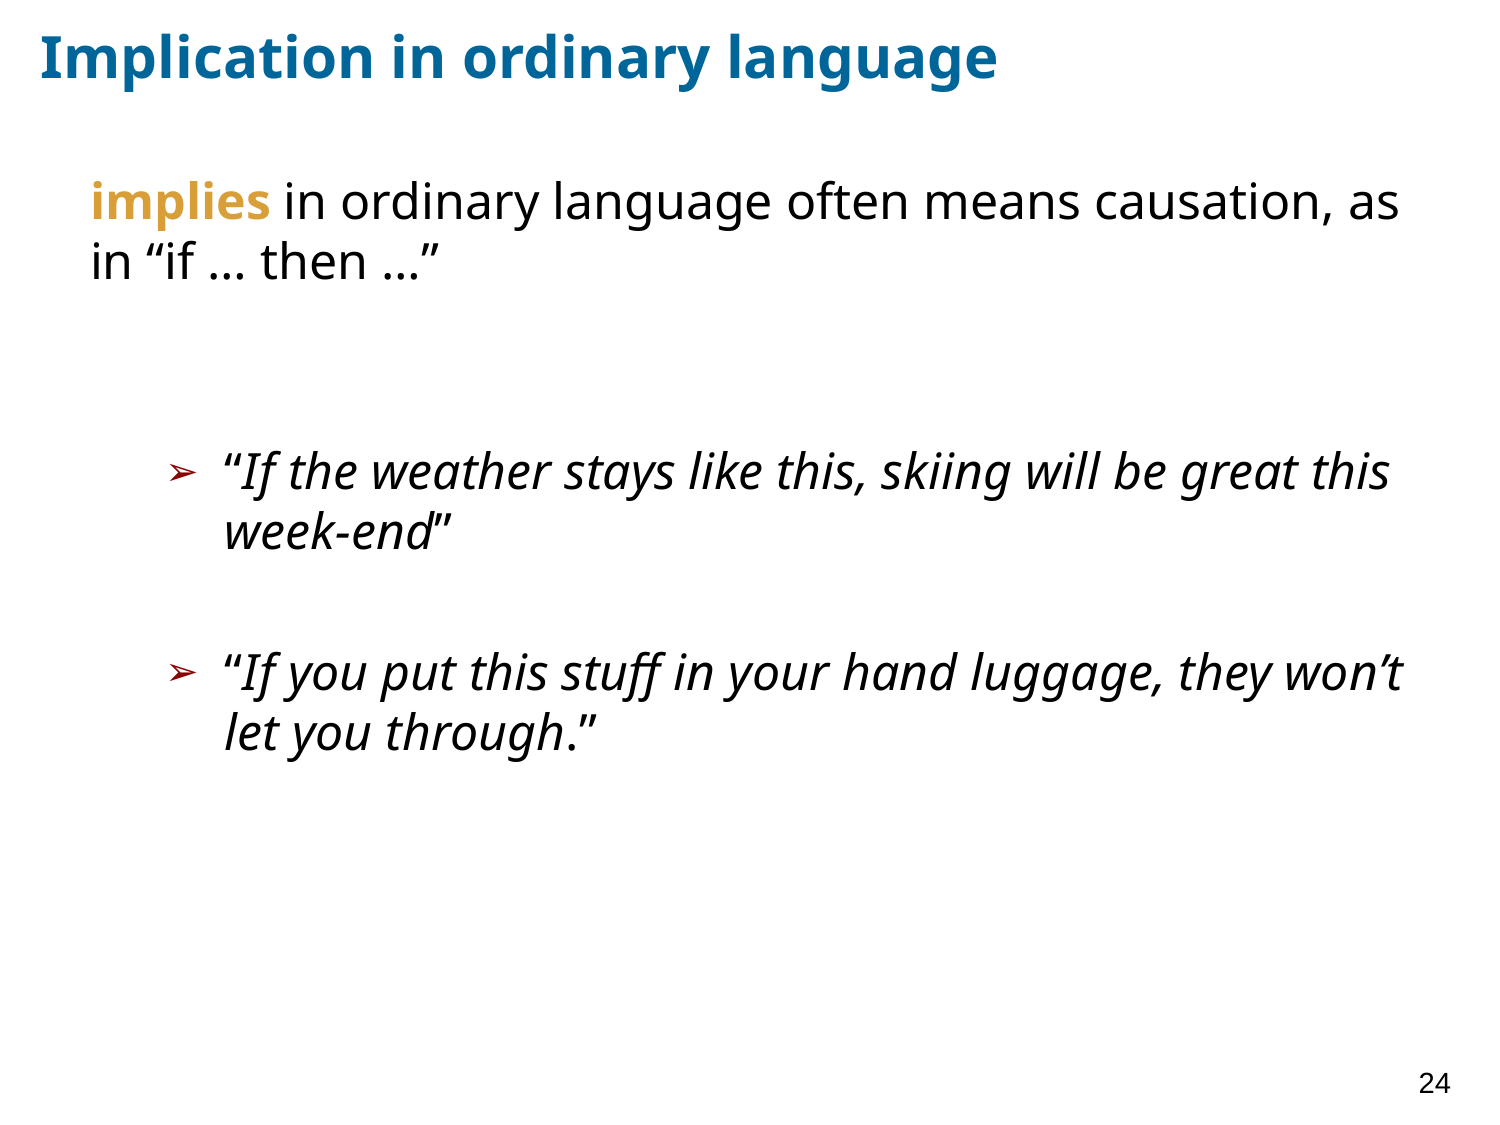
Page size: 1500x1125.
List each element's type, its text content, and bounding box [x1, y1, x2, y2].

slide_number 24 [1403, 1038, 1494, 1125]
title Implication in ordinary language [40, 19, 1344, 91]
list implies in ordinary language often means causation, as in “if … then …” “If the weather stays like this, skiing will be great this week-end” “If you put this stuff in your hand luggage, they won’t let you through.” [75, 162, 1457, 1002]
